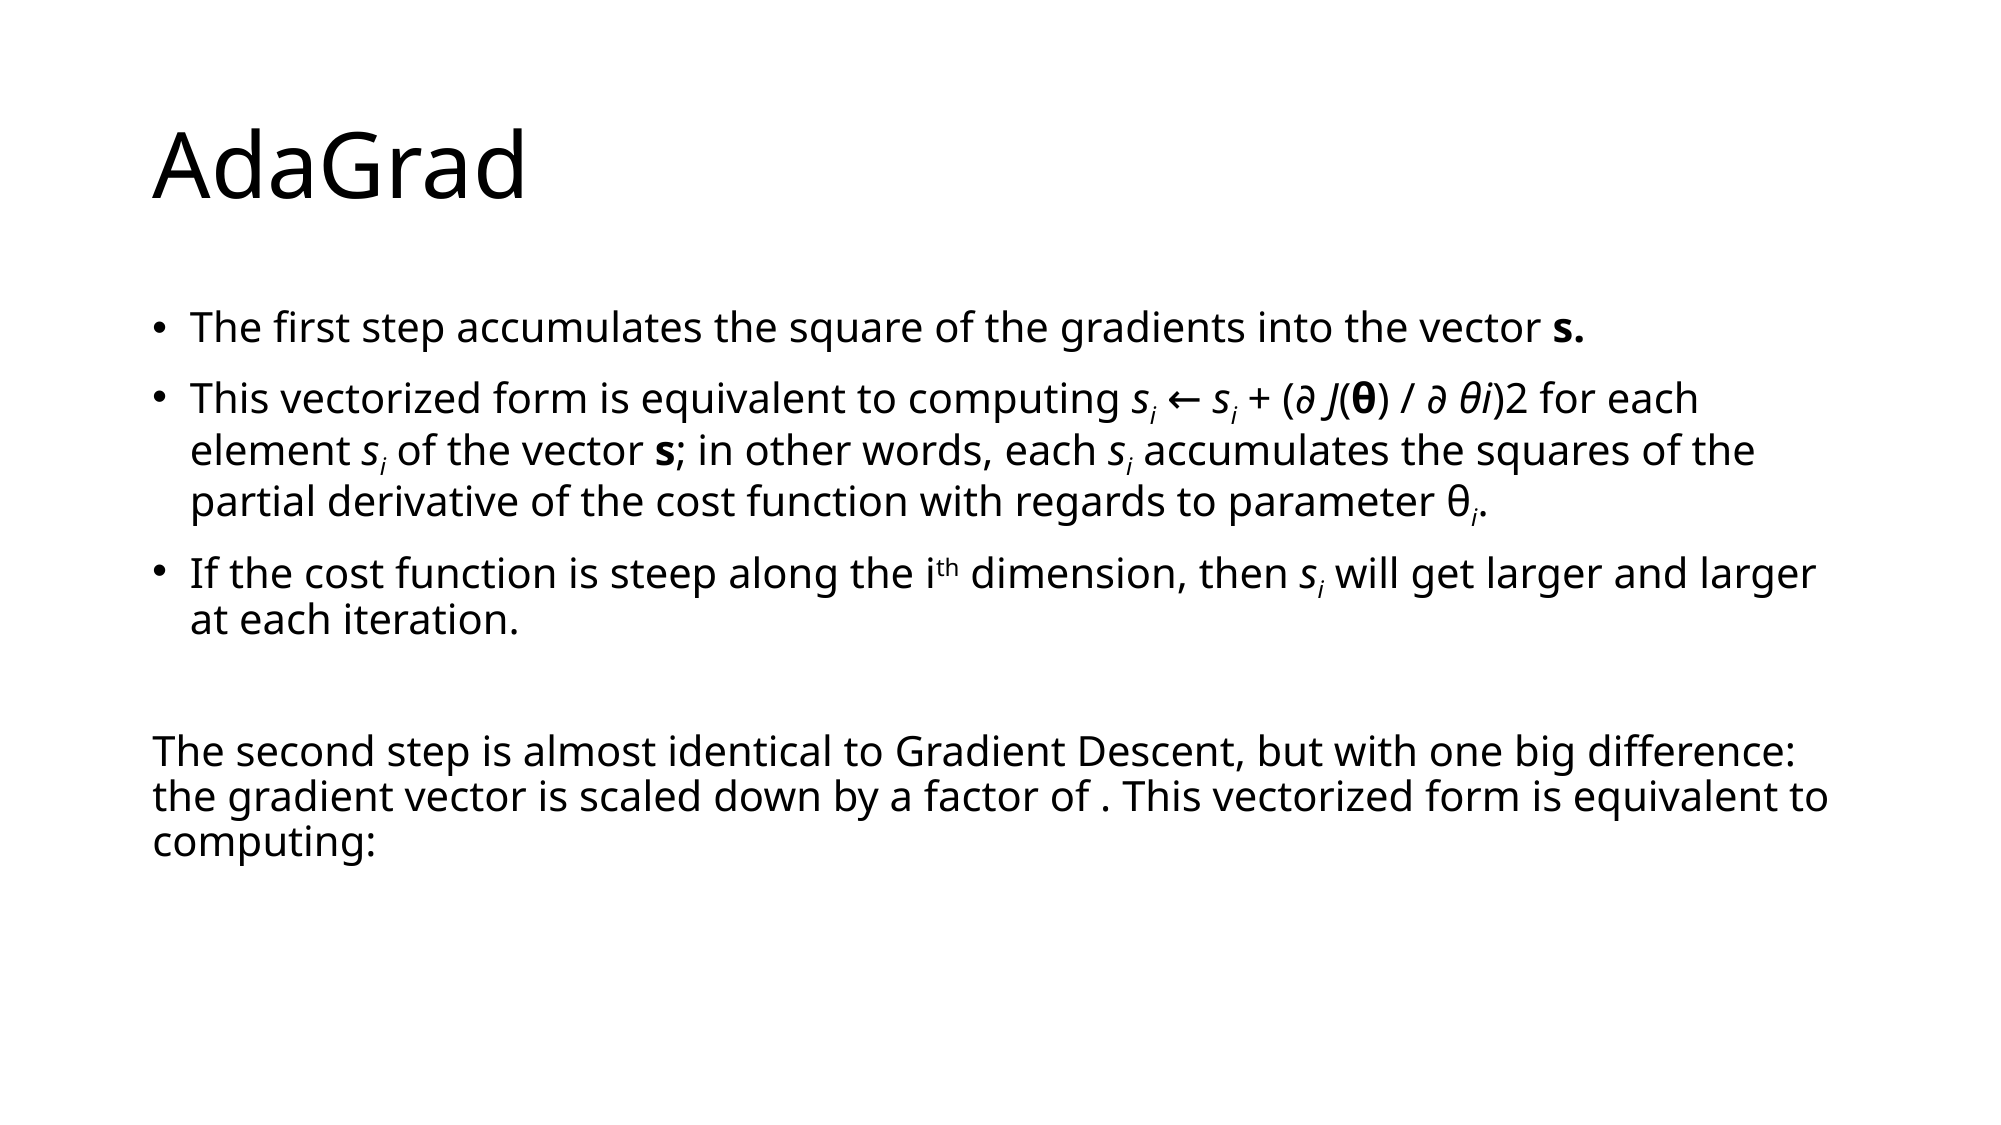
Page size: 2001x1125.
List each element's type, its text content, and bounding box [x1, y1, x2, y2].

title AdaGrad [137, 59, 1863, 278]
